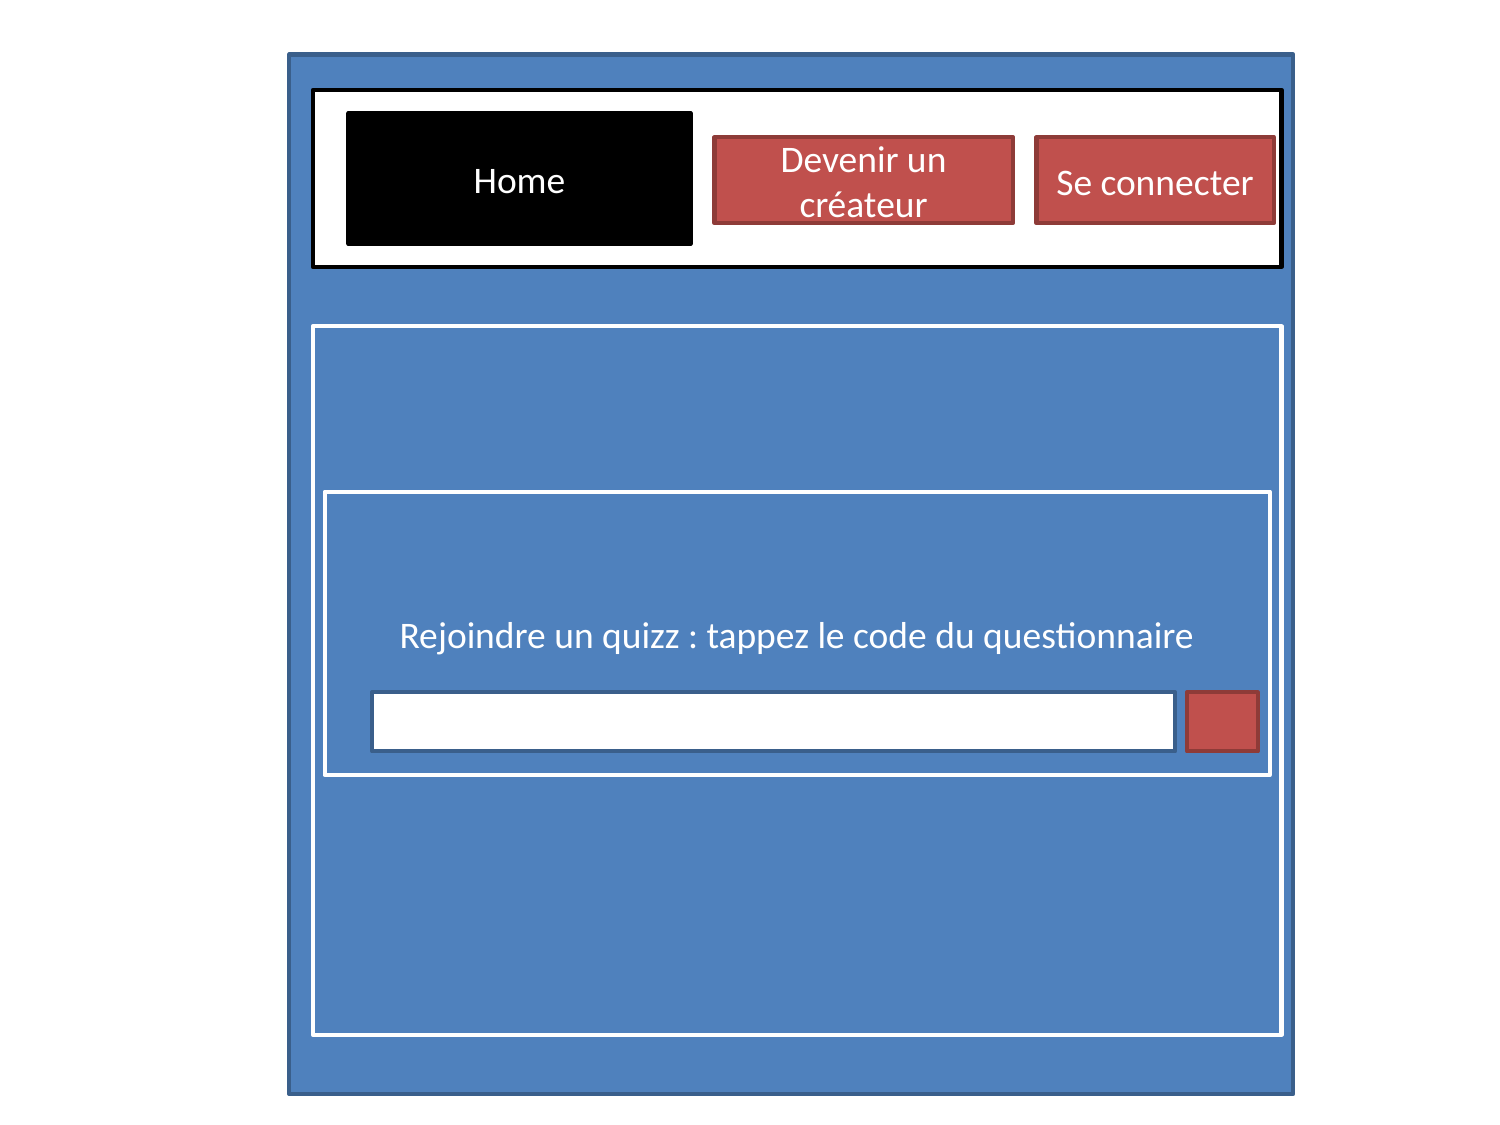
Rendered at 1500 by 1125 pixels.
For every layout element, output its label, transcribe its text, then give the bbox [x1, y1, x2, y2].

text_box [287, 52, 1295, 1096]
text_box Home [346, 111, 693, 246]
text_box Rejoindre un quizz : tappez le code du questionnaire [323, 490, 1272, 777]
text_box [1185, 690, 1260, 753]
text_box [370, 690, 1177, 753]
text_box [311, 88, 1284, 269]
text_box Se connecter [1034, 135, 1276, 225]
text_box Devenir un créateur [712, 135, 1015, 225]
text_box [311, 324, 1284, 1037]
